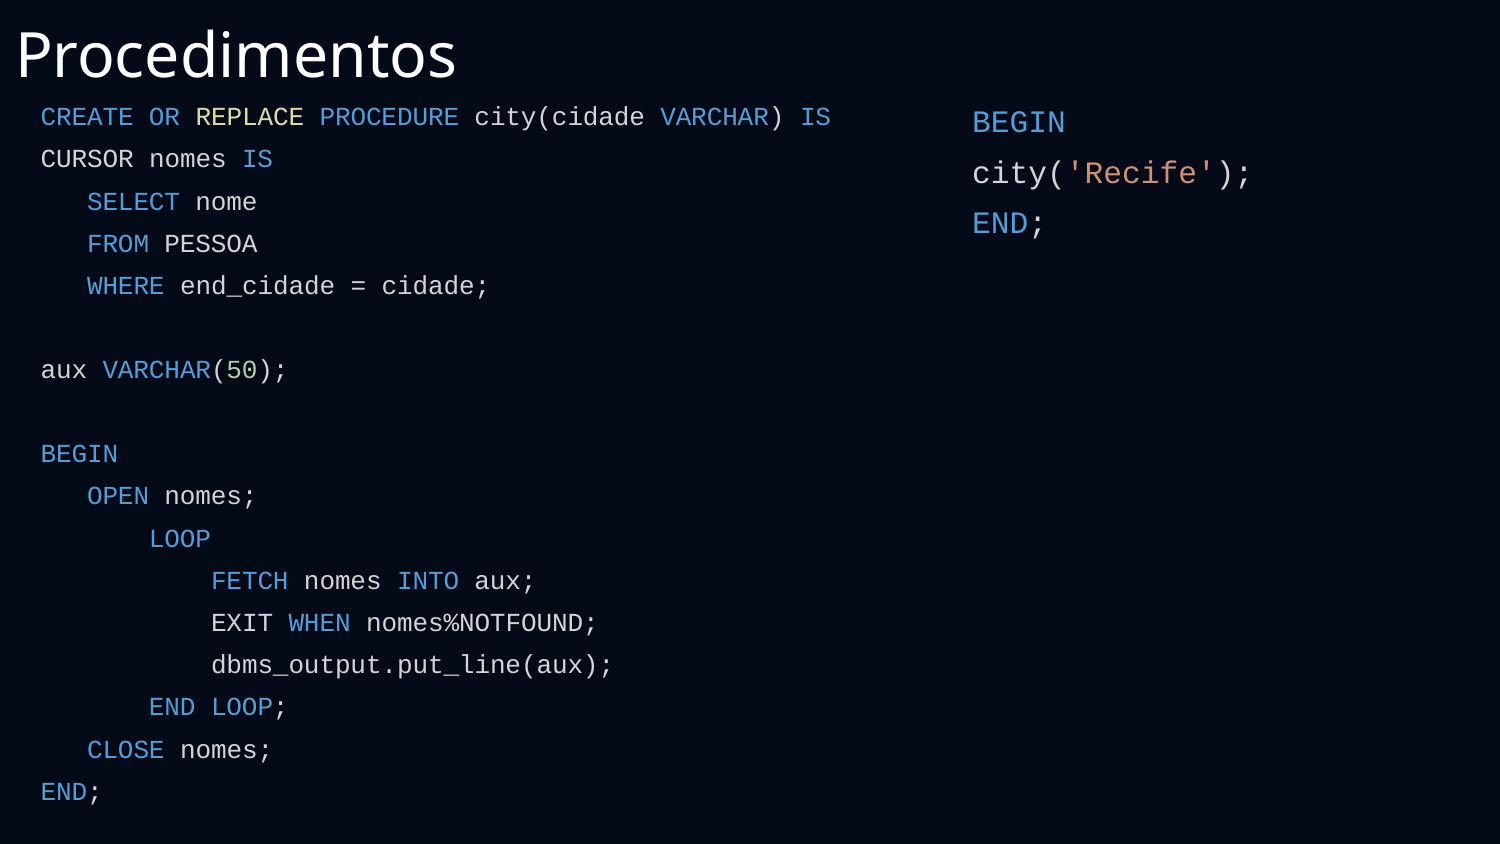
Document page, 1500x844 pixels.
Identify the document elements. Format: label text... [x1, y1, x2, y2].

text_box Procedimentos [0, 0, 812, 140]
text_box BEGIN city('Recife'); END; [956, 73, 1321, 293]
text_box CREATE OR REPLACE PROCEDURE city(cidade VARCHAR) IS CURSOR nomes IS SELECT nome FROM PESSOA WHERE end_cidade = cidade; aux VARCHAR(50); BEGIN OPEN nomes; LOOP FETCH nomes INTO aux; EXIT WHEN nomes%NOTFOUND; dbms_output.put_line(aux); END LOOP; CLOSE nomes; END; [25, 73, 1154, 844]
